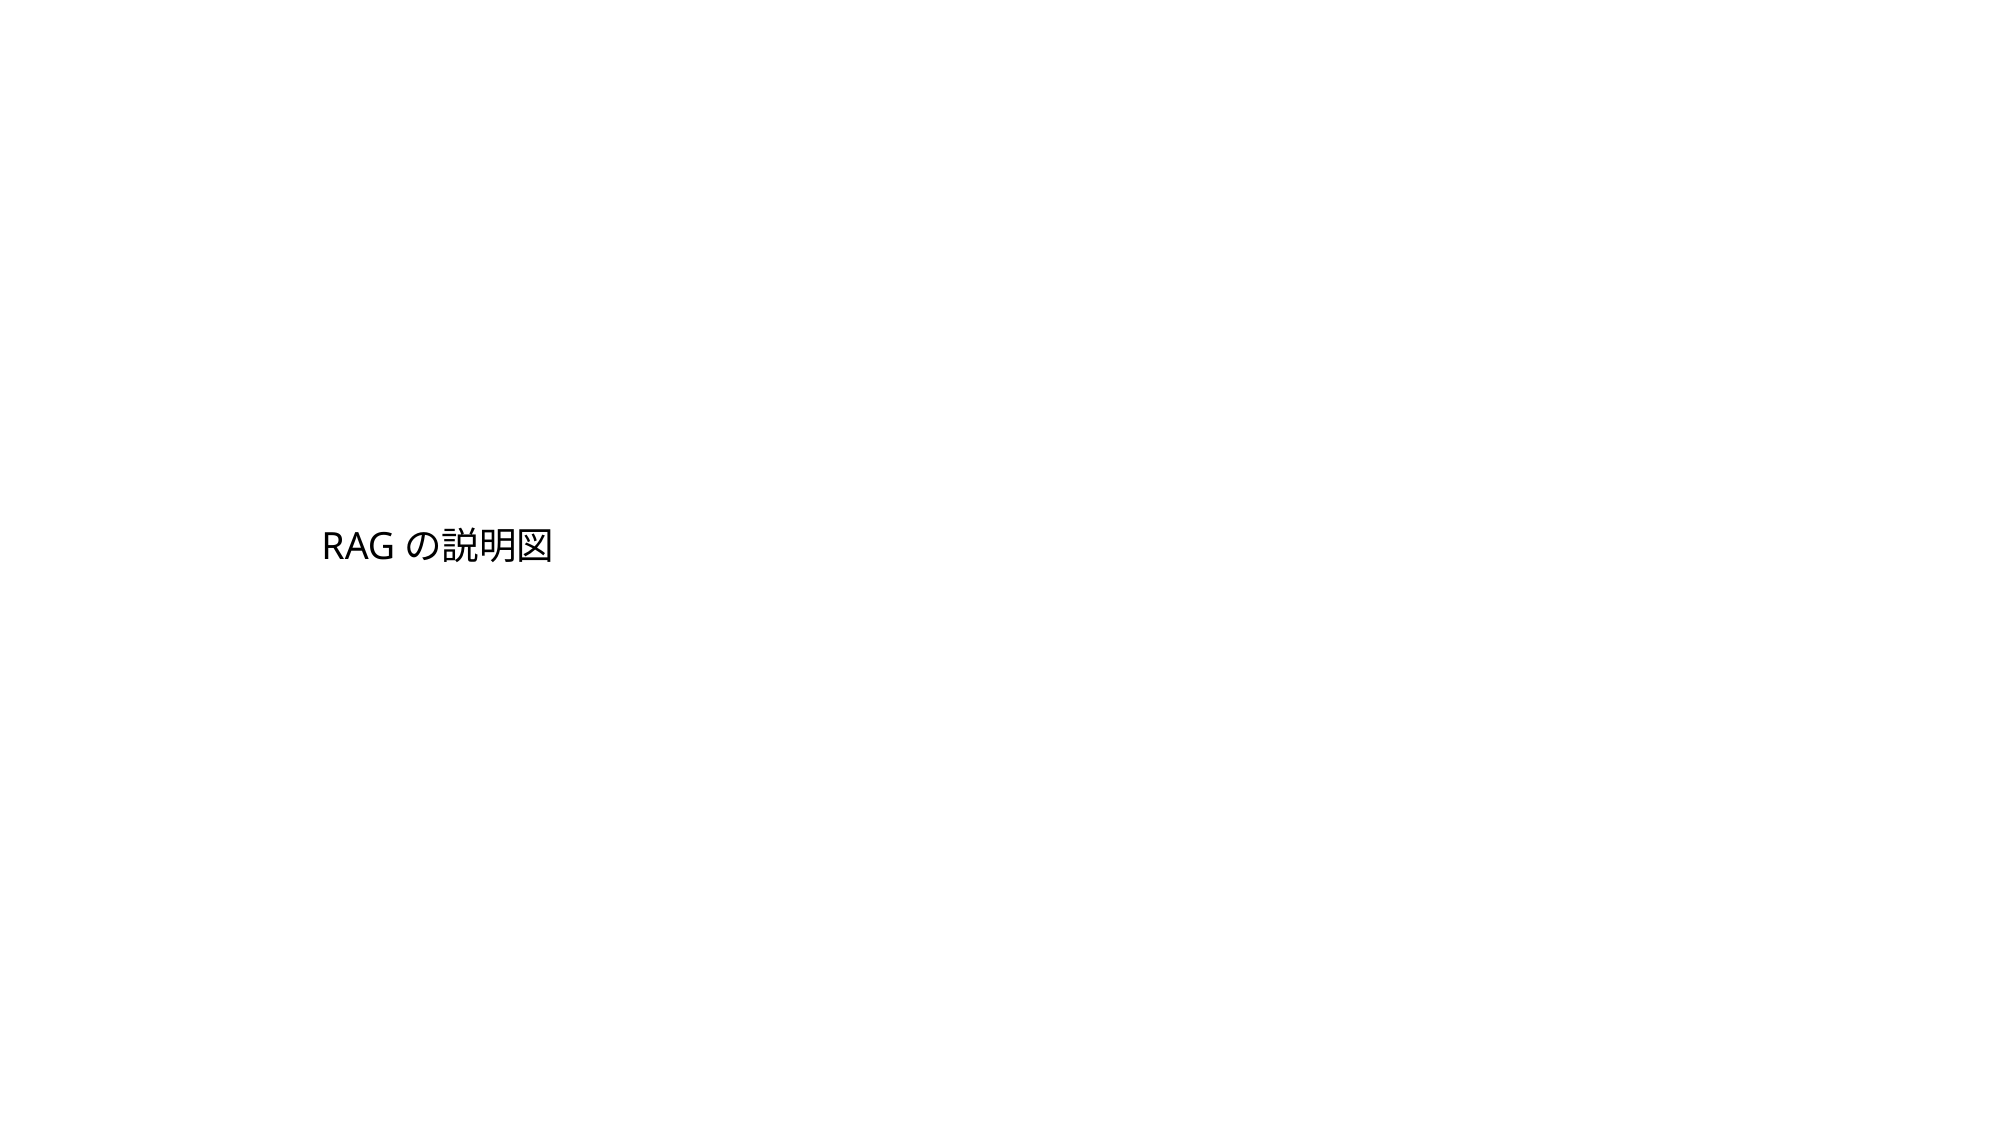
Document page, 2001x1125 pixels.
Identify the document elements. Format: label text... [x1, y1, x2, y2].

text_box RAGの説明図 [306, 514, 569, 575]
